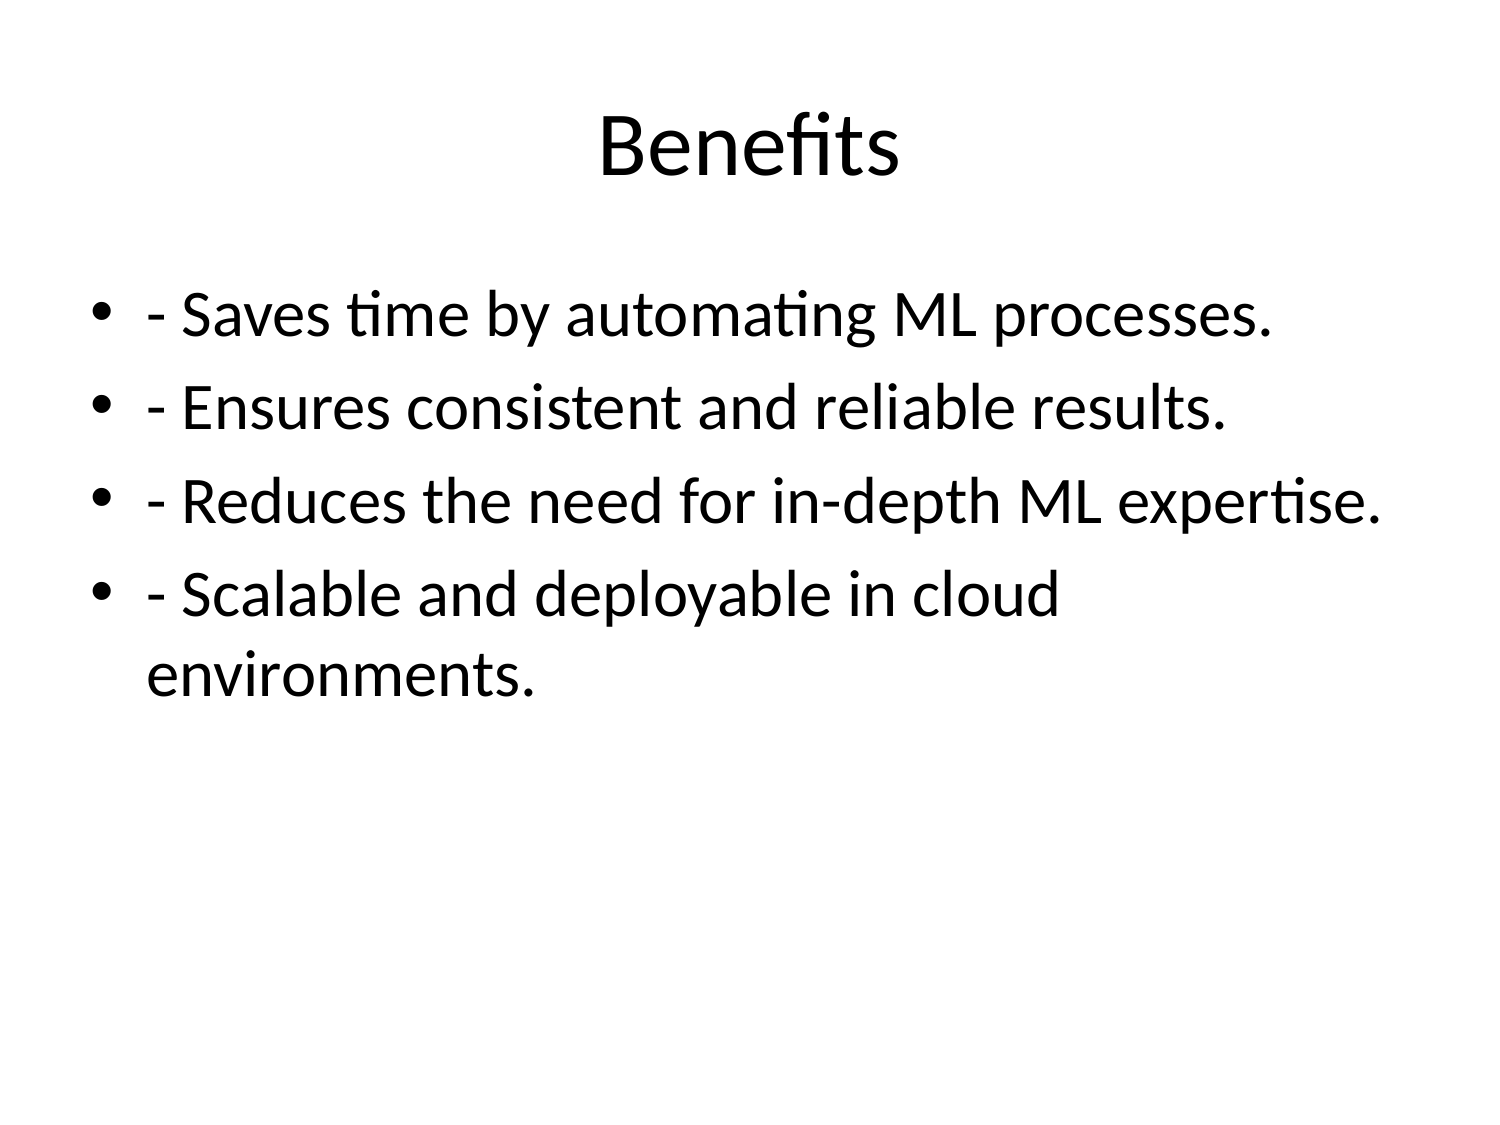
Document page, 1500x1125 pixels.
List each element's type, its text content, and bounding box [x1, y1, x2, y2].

list - Saves time by automating ML processes. - Ensures consistent and reliable results. - Reduces the need for in-depth ML expertise. - Scalable and deployable in cloud environments. [75, 262, 1425, 1005]
title Benefits [75, 45, 1425, 233]
